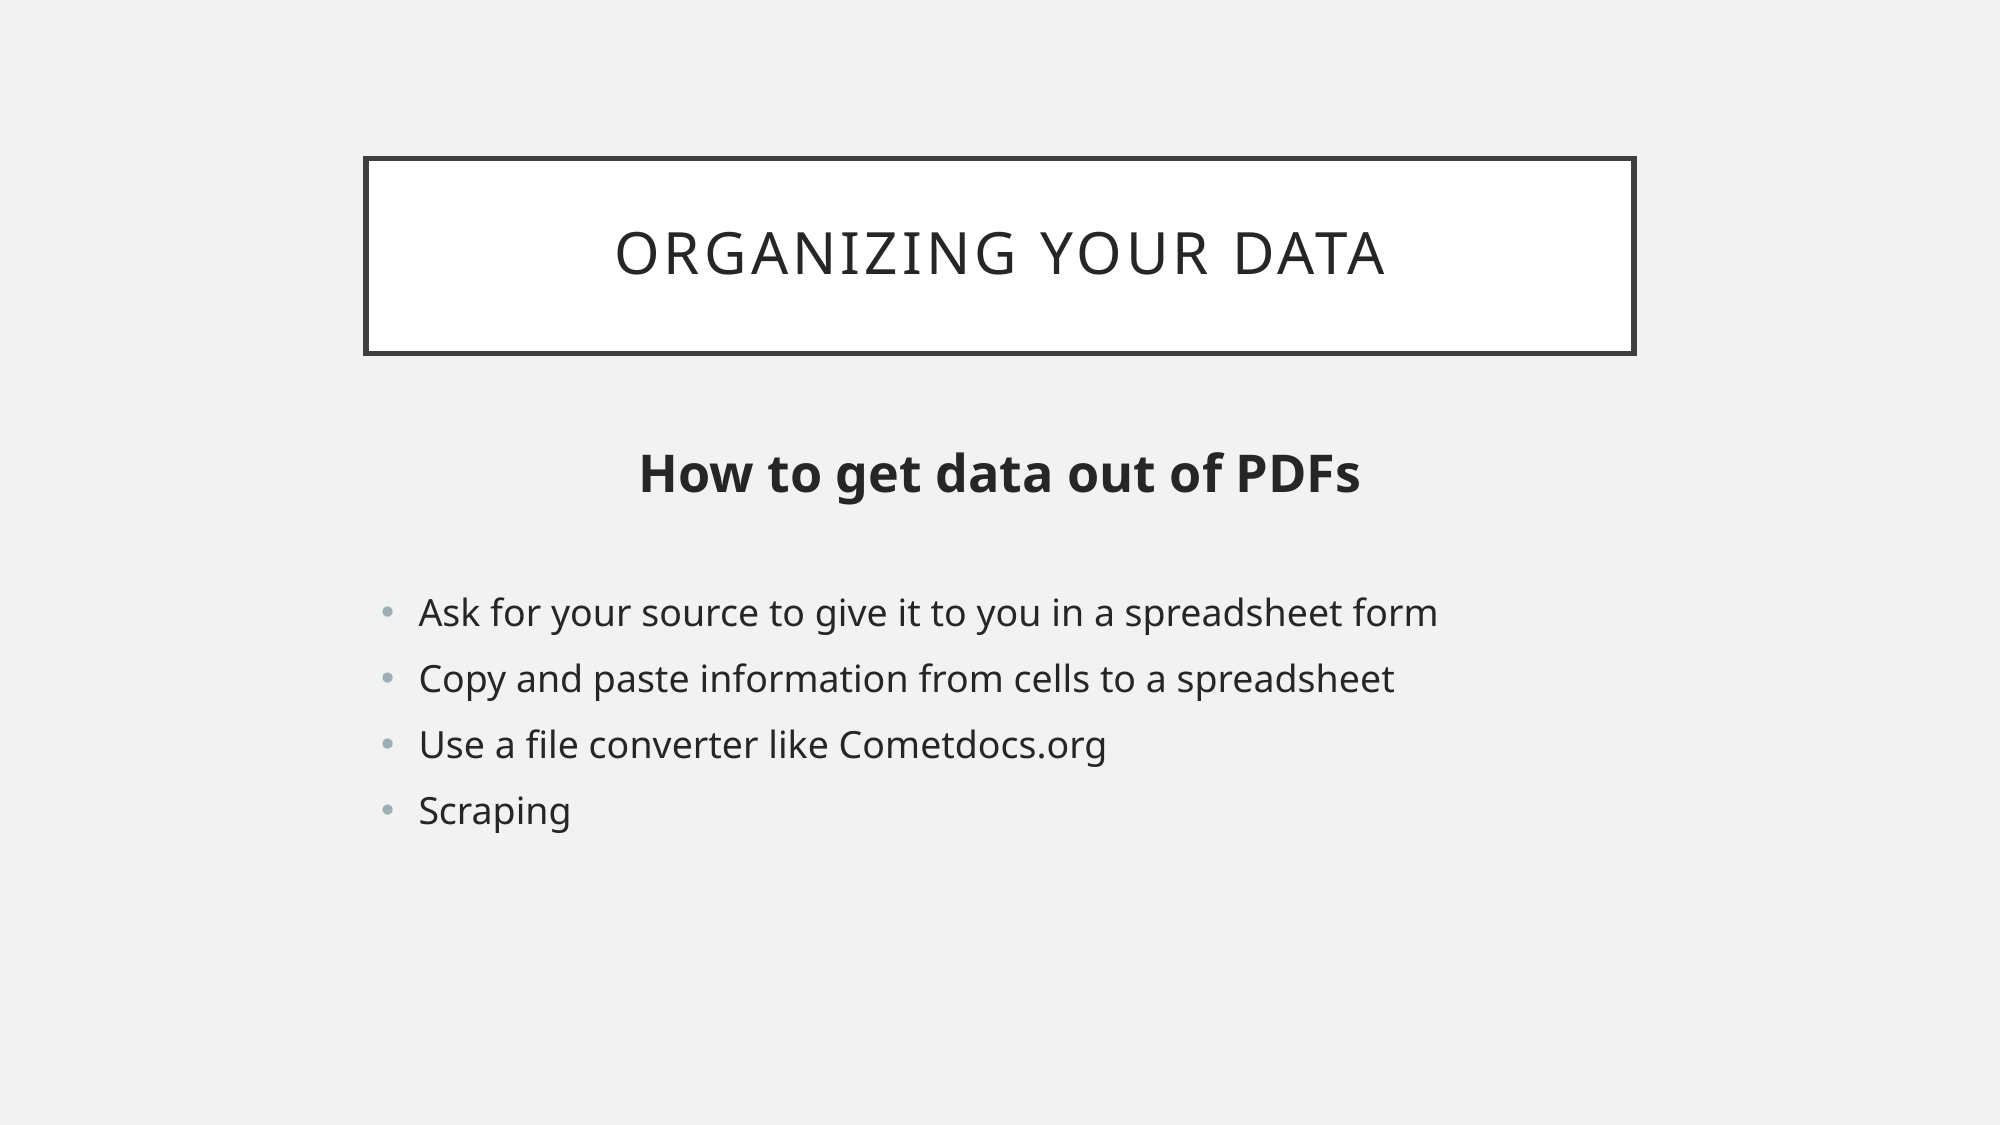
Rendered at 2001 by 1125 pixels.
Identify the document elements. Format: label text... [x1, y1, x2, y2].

title Organizing your data [363, 156, 1637, 356]
list How to get data out of PDFs Ask for your source to give it to you in a spreadsheet form Copy and paste information from cells to a spreadsheet Use a file converter like Cometdocs.org Scraping [366, 432, 1634, 942]
